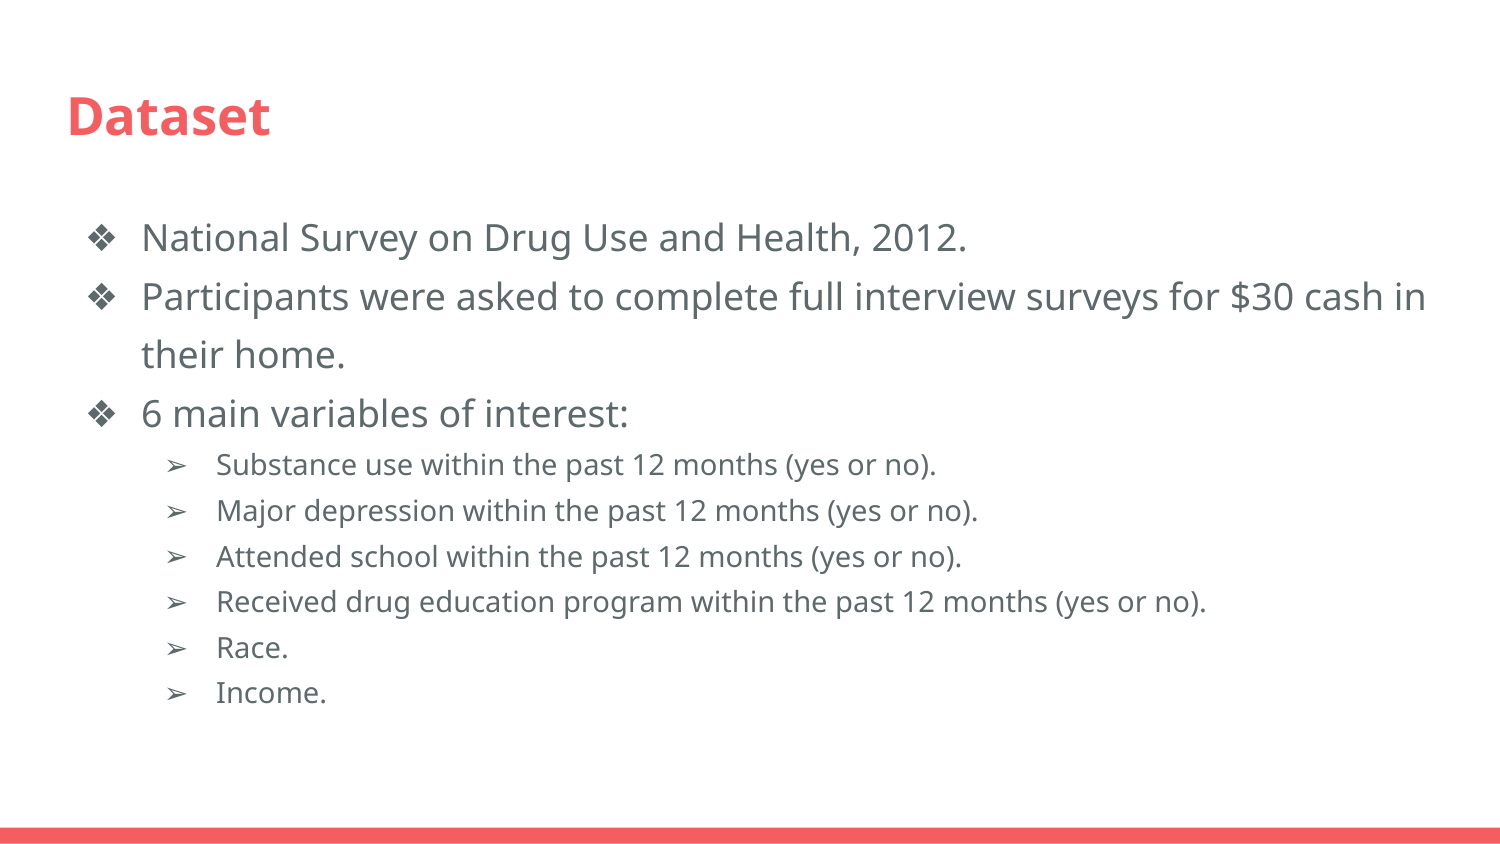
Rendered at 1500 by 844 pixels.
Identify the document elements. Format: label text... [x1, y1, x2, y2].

list National Survey on Drug Use and Health, 2012. Participants were asked to complete full interview surveys for $30 cash in their home. 6 main variables of interest: Substance use within the past 12 months (yes or no). Major depression within the past 12 months (yes or no). Attended school within the past 12 months (yes or no). Received drug education program within the past 12 months (yes or no). Race. Income. [51, 189, 1449, 750]
title Dataset [51, 64, 1449, 167]
